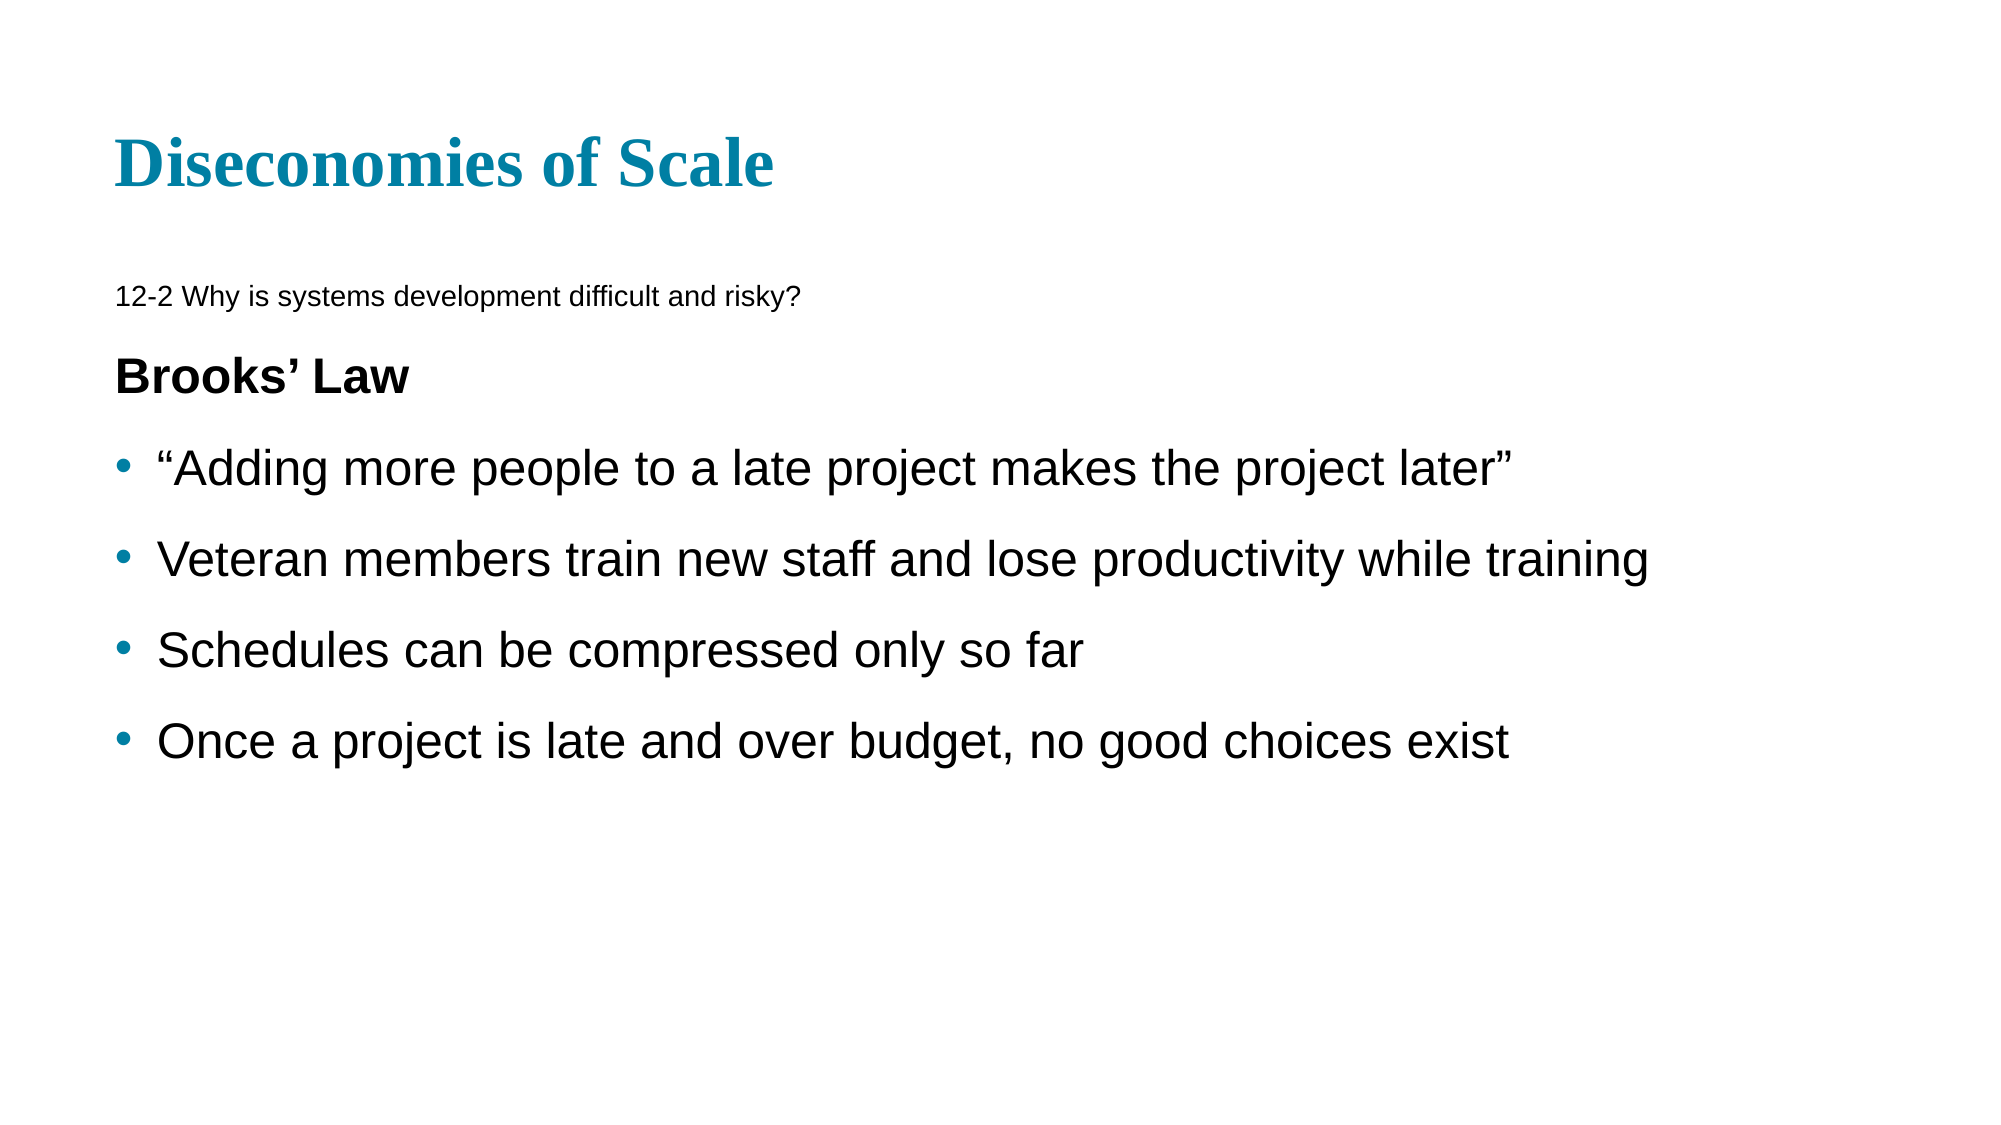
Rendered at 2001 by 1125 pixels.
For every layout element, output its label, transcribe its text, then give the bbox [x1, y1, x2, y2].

list 12-2 Why is systems development difficult and risky? Brooks’ Law “Adding more people to a late project makes the project later” Veteran members train new staff and lose productivity while training Schedules can be compressed only so far Once a project is late and over budget, no good choices exist [99, 262, 1900, 1005]
title Diseconomies of Scale [99, 35, 1900, 216]
